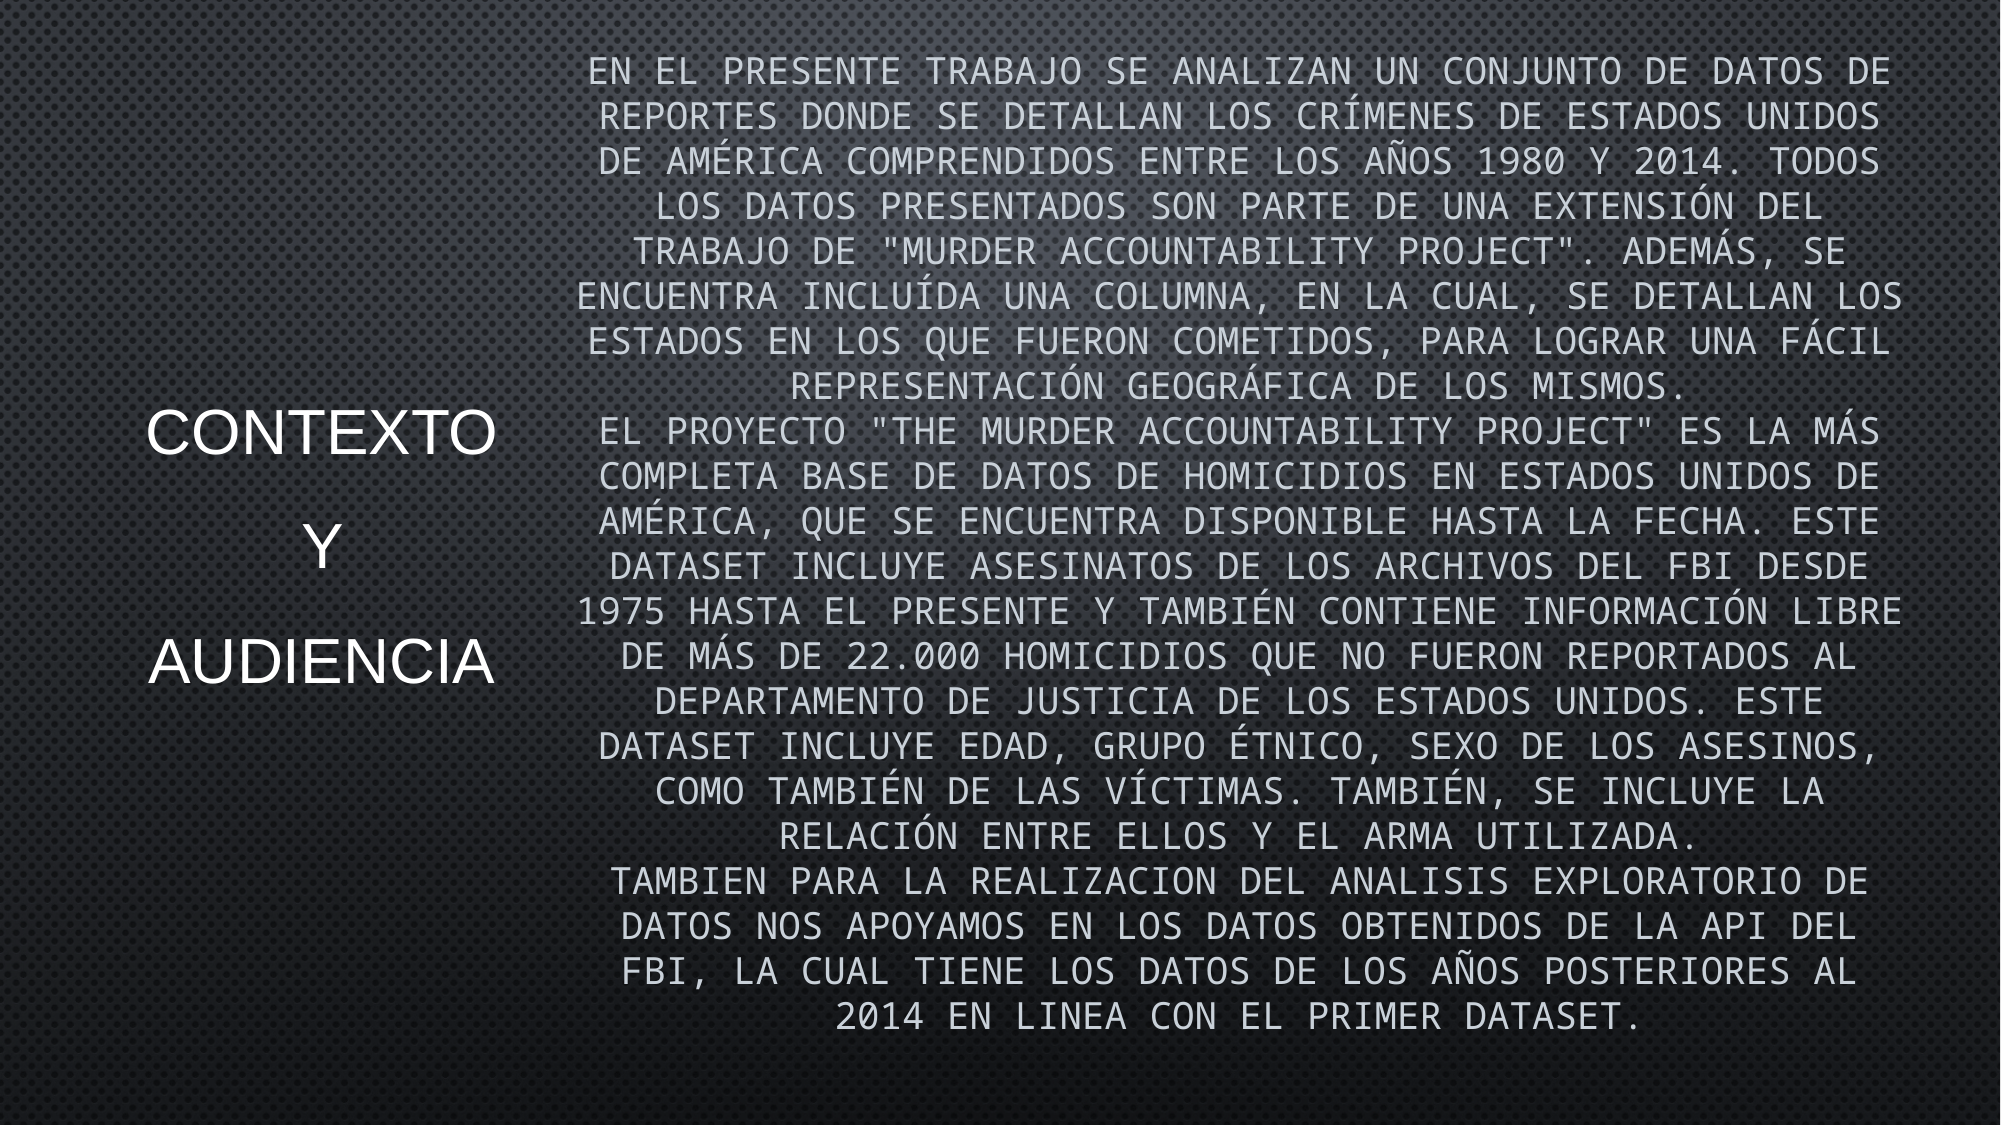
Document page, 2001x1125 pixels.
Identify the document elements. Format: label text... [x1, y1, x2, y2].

title En el presente trabajo se analizan un conjunto de datos de reportes donde se detallan los crímenes de Estados Unidos de América comprendidos entre los años 1980 y 2014. Todos los datos presentados son parte de una extensión del trabajo de "Murder Accountability Project". Además, se encuentra incluída una columna, en la cual, se detallan los estados en los que fueron cometidos, para lograr una fácil representación geográfica de los mismos. El proyecto "The Murder Accountability Project" es la más completa base de datos de homicidios en Estados Unidos de América, que se encuentra disponible hasta la fecha. Este dataset incluye asesinatos de los archivos del FBI desde 1975 hasta el presente y también contiene información libre de más de 22.000 homicidios que no fueron reportados al departamento de justicia de los Estados Unidos. Este dataset incluye edad, grupo étnico, sexo de los asesinos, como también de las víctimas. También, se incluye la relación entre ellos y el arma utilizada. Tambien para la realizacion del analisis exploratorio de datos nos apoyamos en los datos obtenidos de la API del FBI, la cual tiene los datos de los años posteriores al 2014 en linea con el primer dataset. [551, 80, 1928, 1045]
subtitle Contexto y Audiencia [127, 344, 517, 781]
